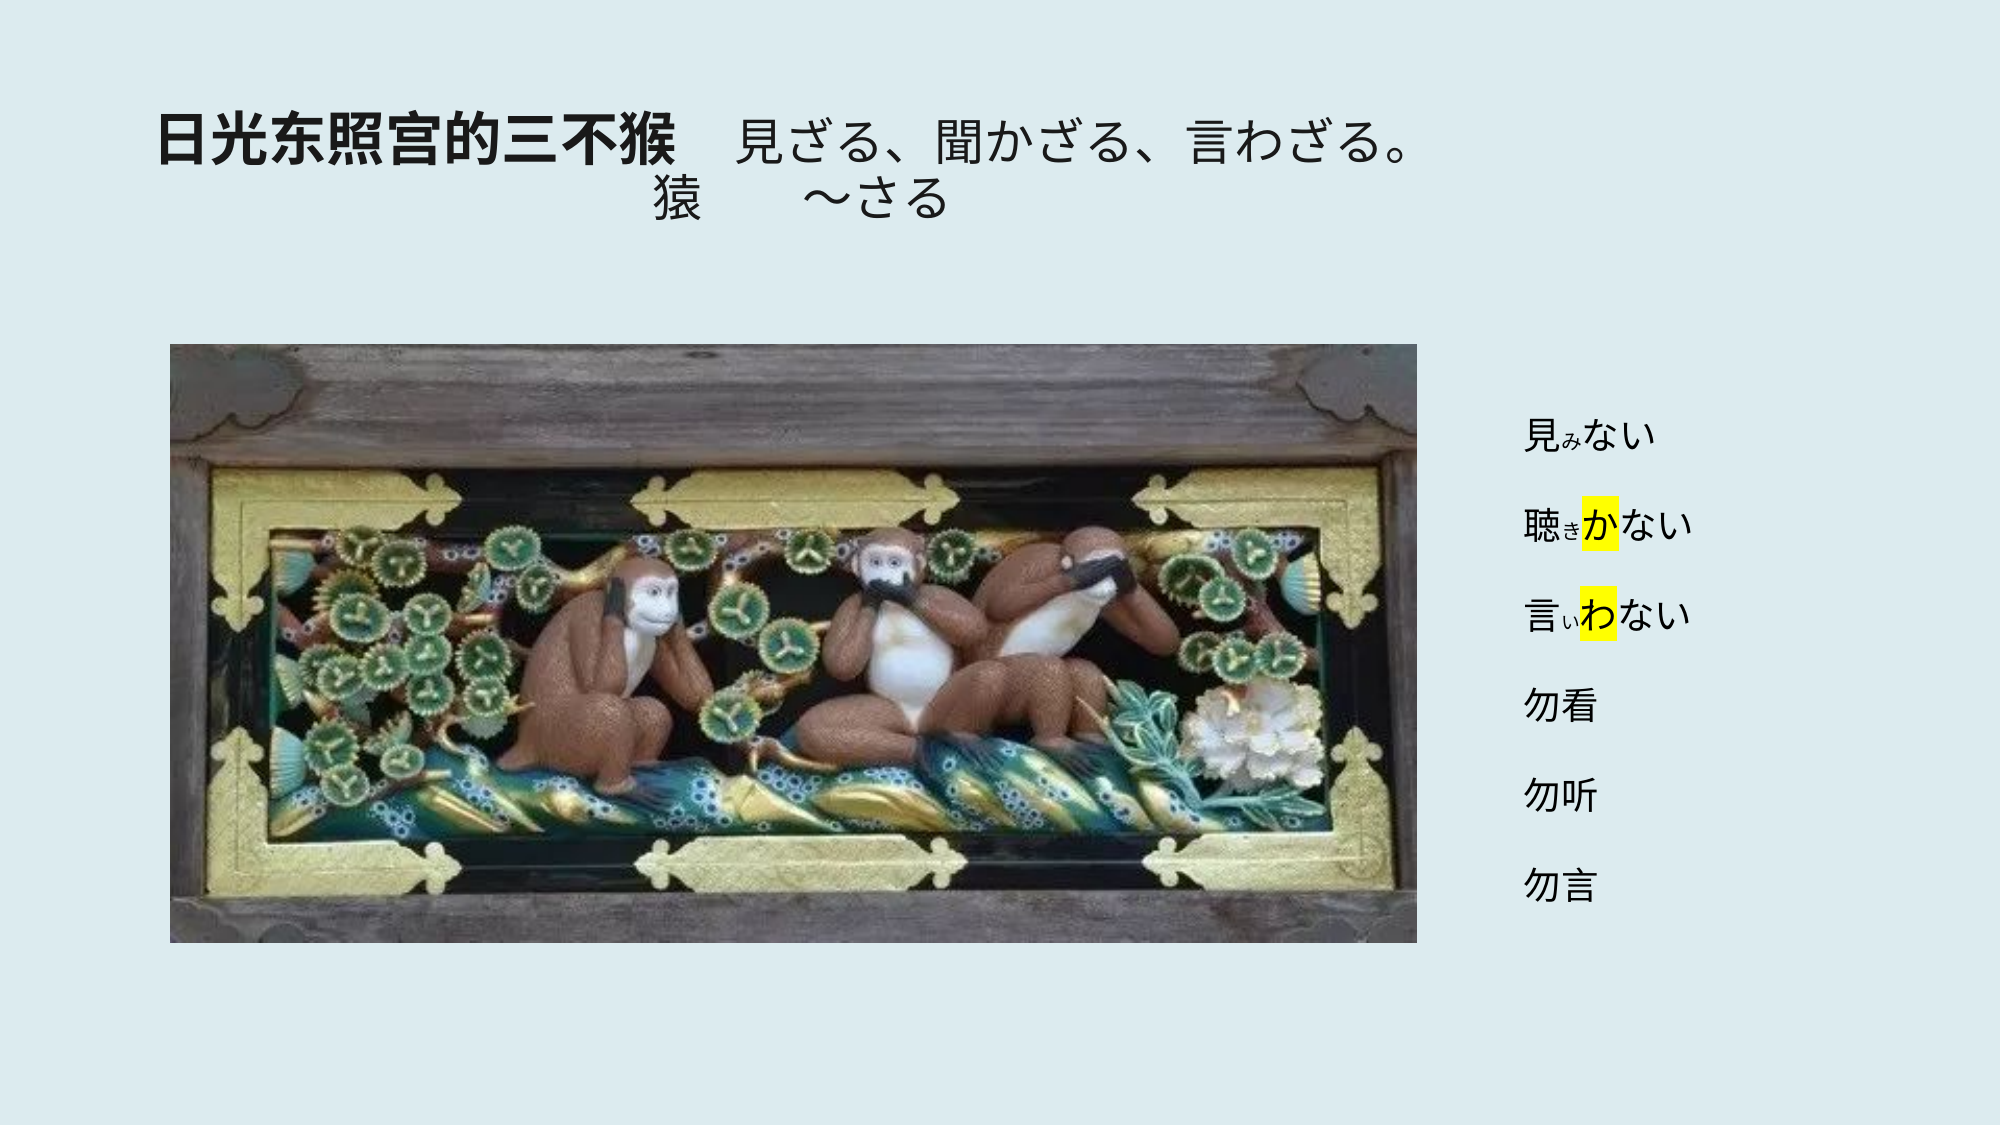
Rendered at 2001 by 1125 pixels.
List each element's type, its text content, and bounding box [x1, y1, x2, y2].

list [170, 344, 1417, 943]
title 日光东照宫的三不猴 見ざる、聞かざる、言わざる。 猿 〜さる [137, 59, 1863, 278]
text_box 見みない 聴きかない 言いわない 勿看 勿听 勿言 [1508, 359, 1840, 960]
